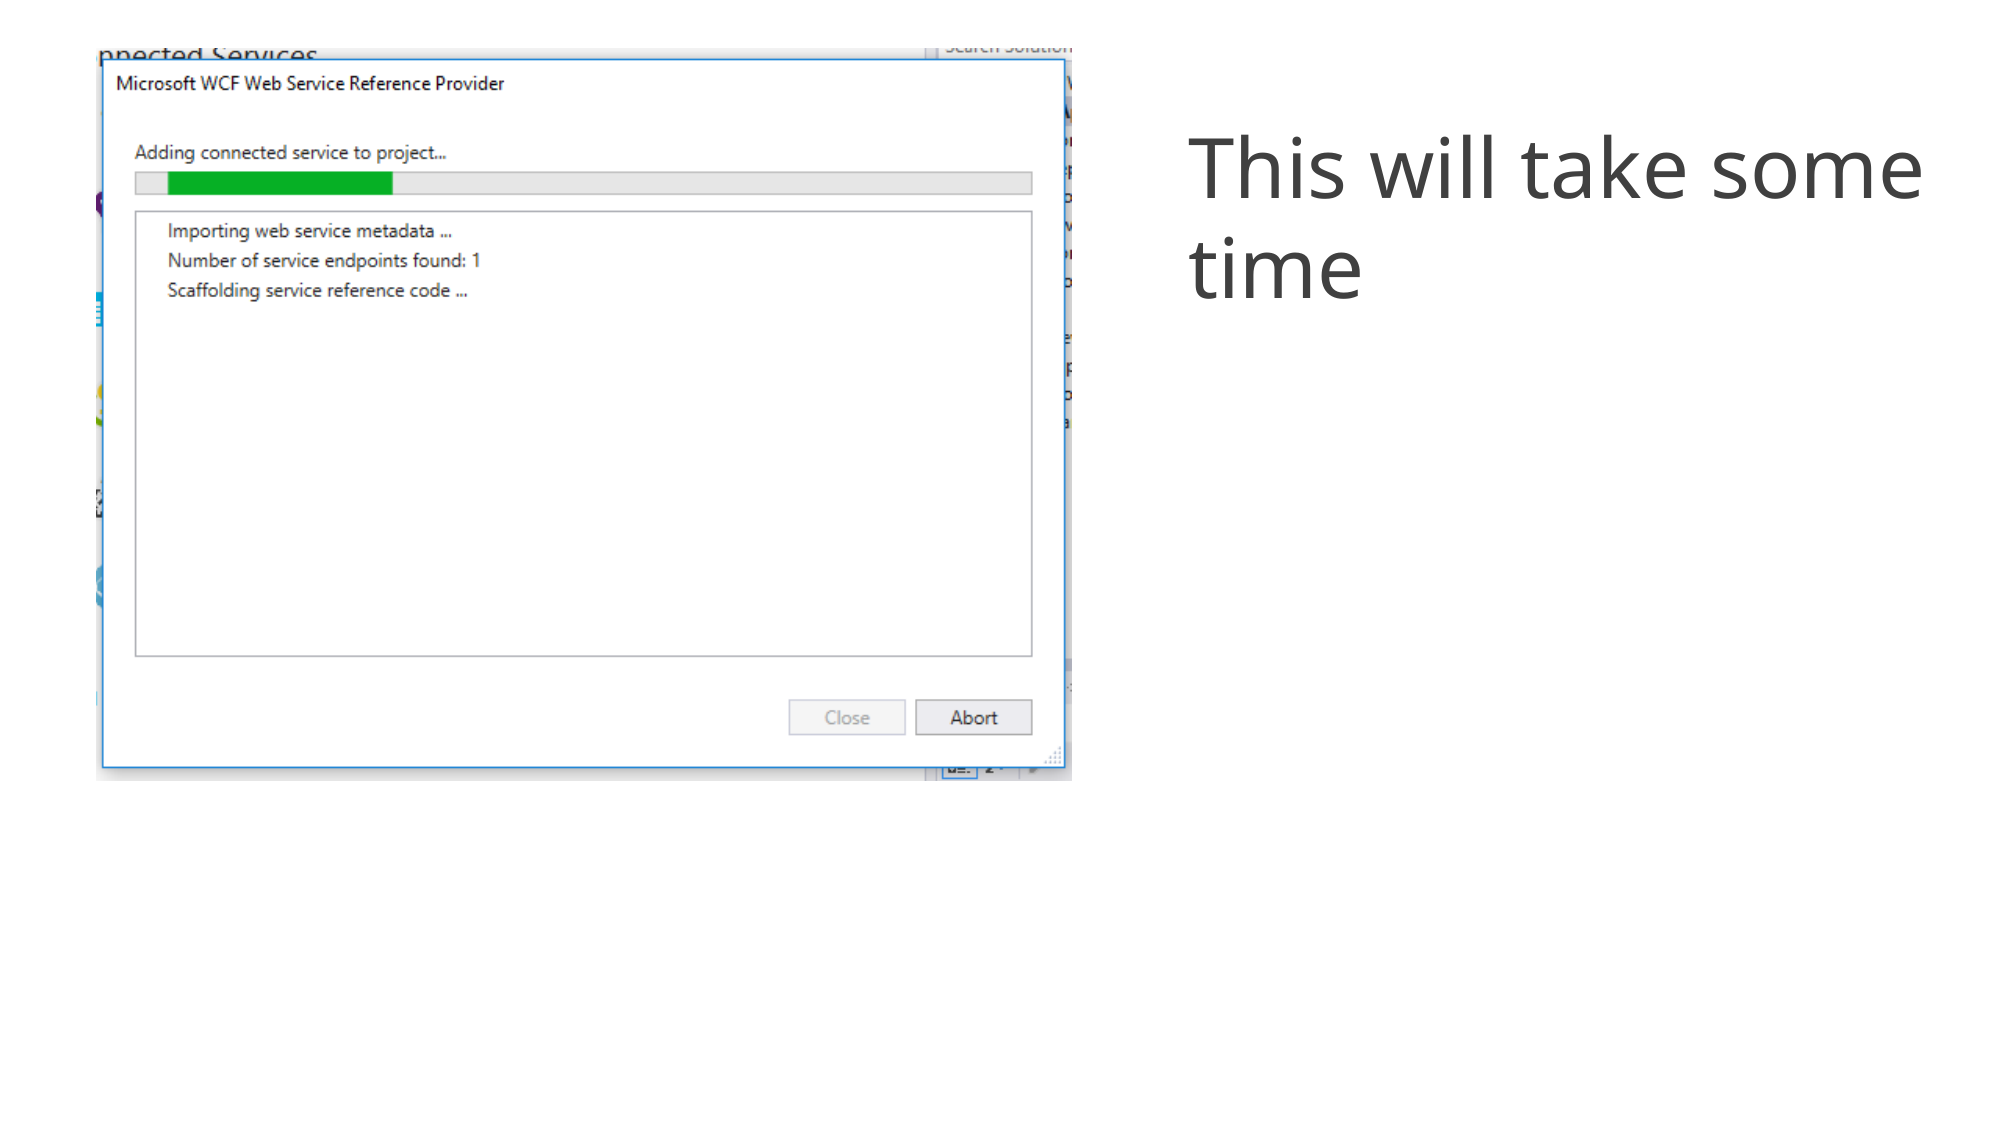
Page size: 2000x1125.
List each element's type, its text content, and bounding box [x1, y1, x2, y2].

picture [96, 302, 100, 323]
picture [96, 48, 1072, 781]
text_box This will take some time [1188, 115, 1927, 316]
